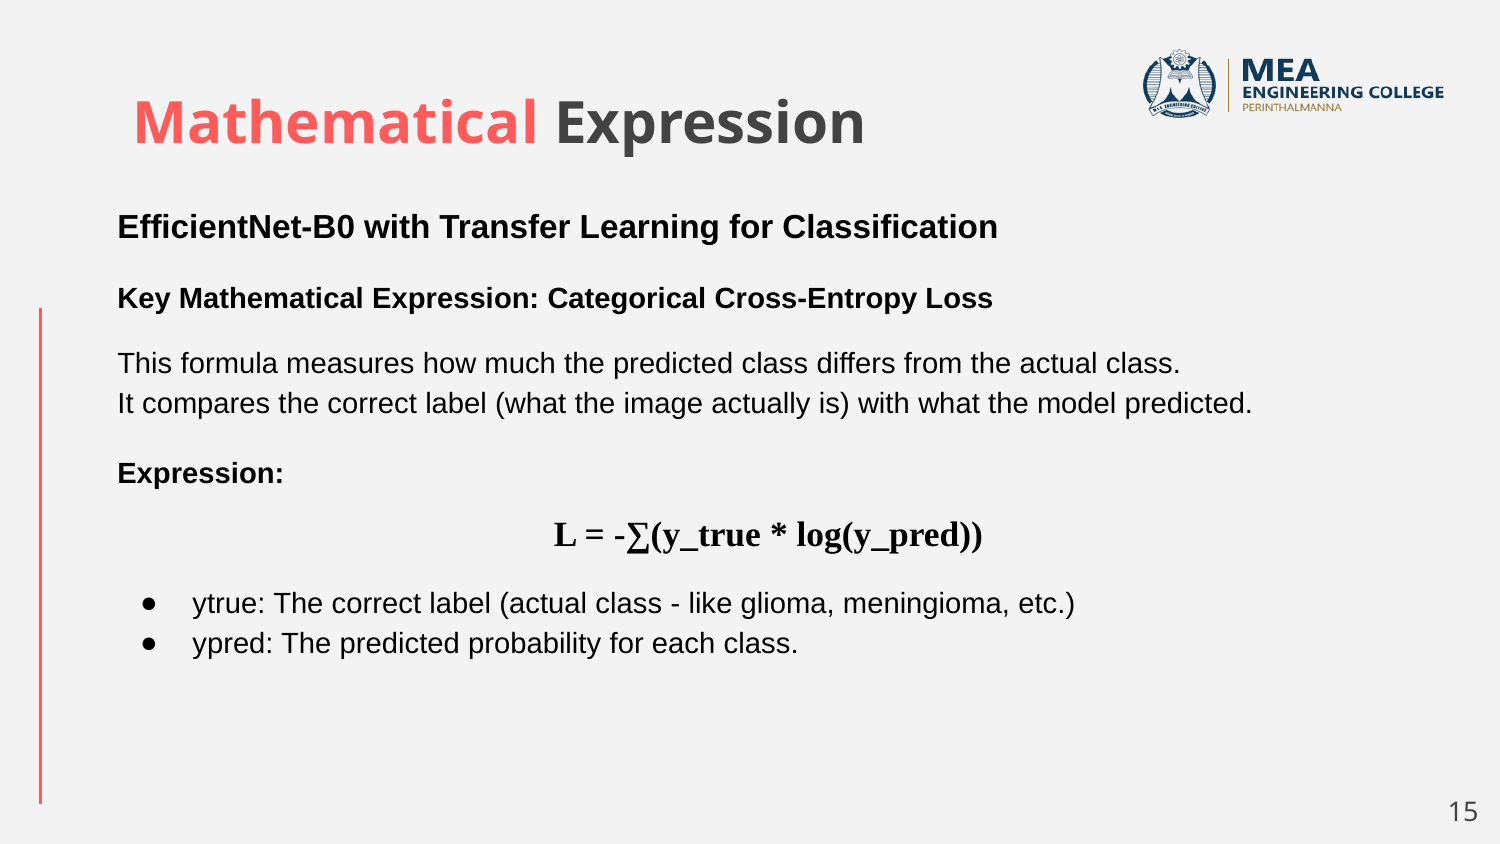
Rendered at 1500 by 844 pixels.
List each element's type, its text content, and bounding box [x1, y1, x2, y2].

title Mathematical Expression [117, 70, 1383, 148]
text_box EfficientNet-B0 with Transfer Learning for Classification Key Mathematical Expression: Categorical Cross-Entropy Loss This formula measures how much the predicted class differs from the actual class. It compares the correct label (what the image actually is) with what the model predicted. Expression: L = -∑(y_true * log(y_pred)) ytrue​: The correct label (actual class - like glioma, meningioma, etc.) ypred​: The predicted probability for each class. [102, 184, 1436, 737]
slide_number ‹#› [1403, 779, 1494, 844]
picture [1136, 29, 1451, 138]
